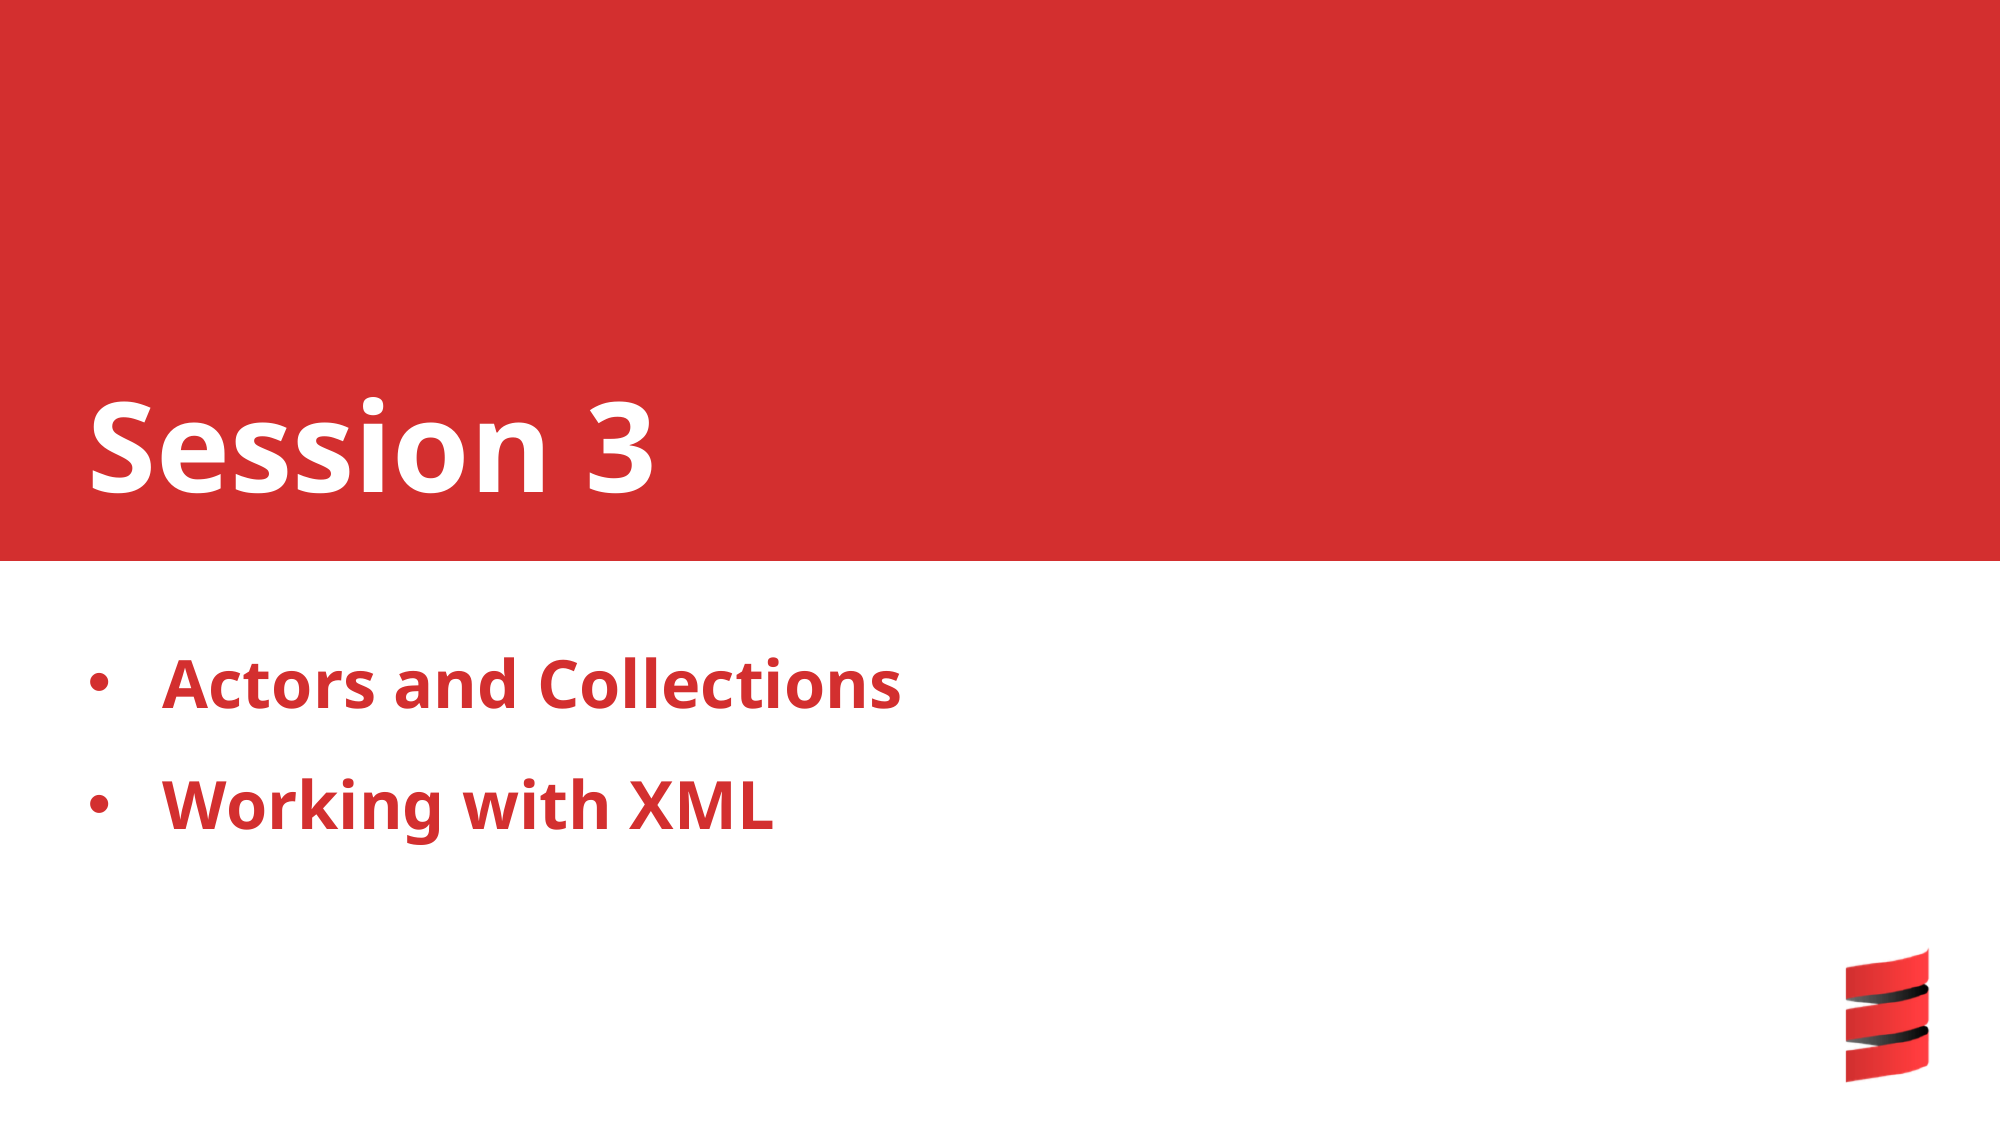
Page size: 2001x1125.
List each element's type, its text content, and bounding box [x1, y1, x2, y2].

text_box Session 3 [72, 359, 1957, 525]
text_box Working with XML [72, 755, 804, 851]
picture [1797, 939, 1976, 1090]
text_box Actors and Collections [72, 634, 937, 729]
text_box [0, 0, 2000, 562]
